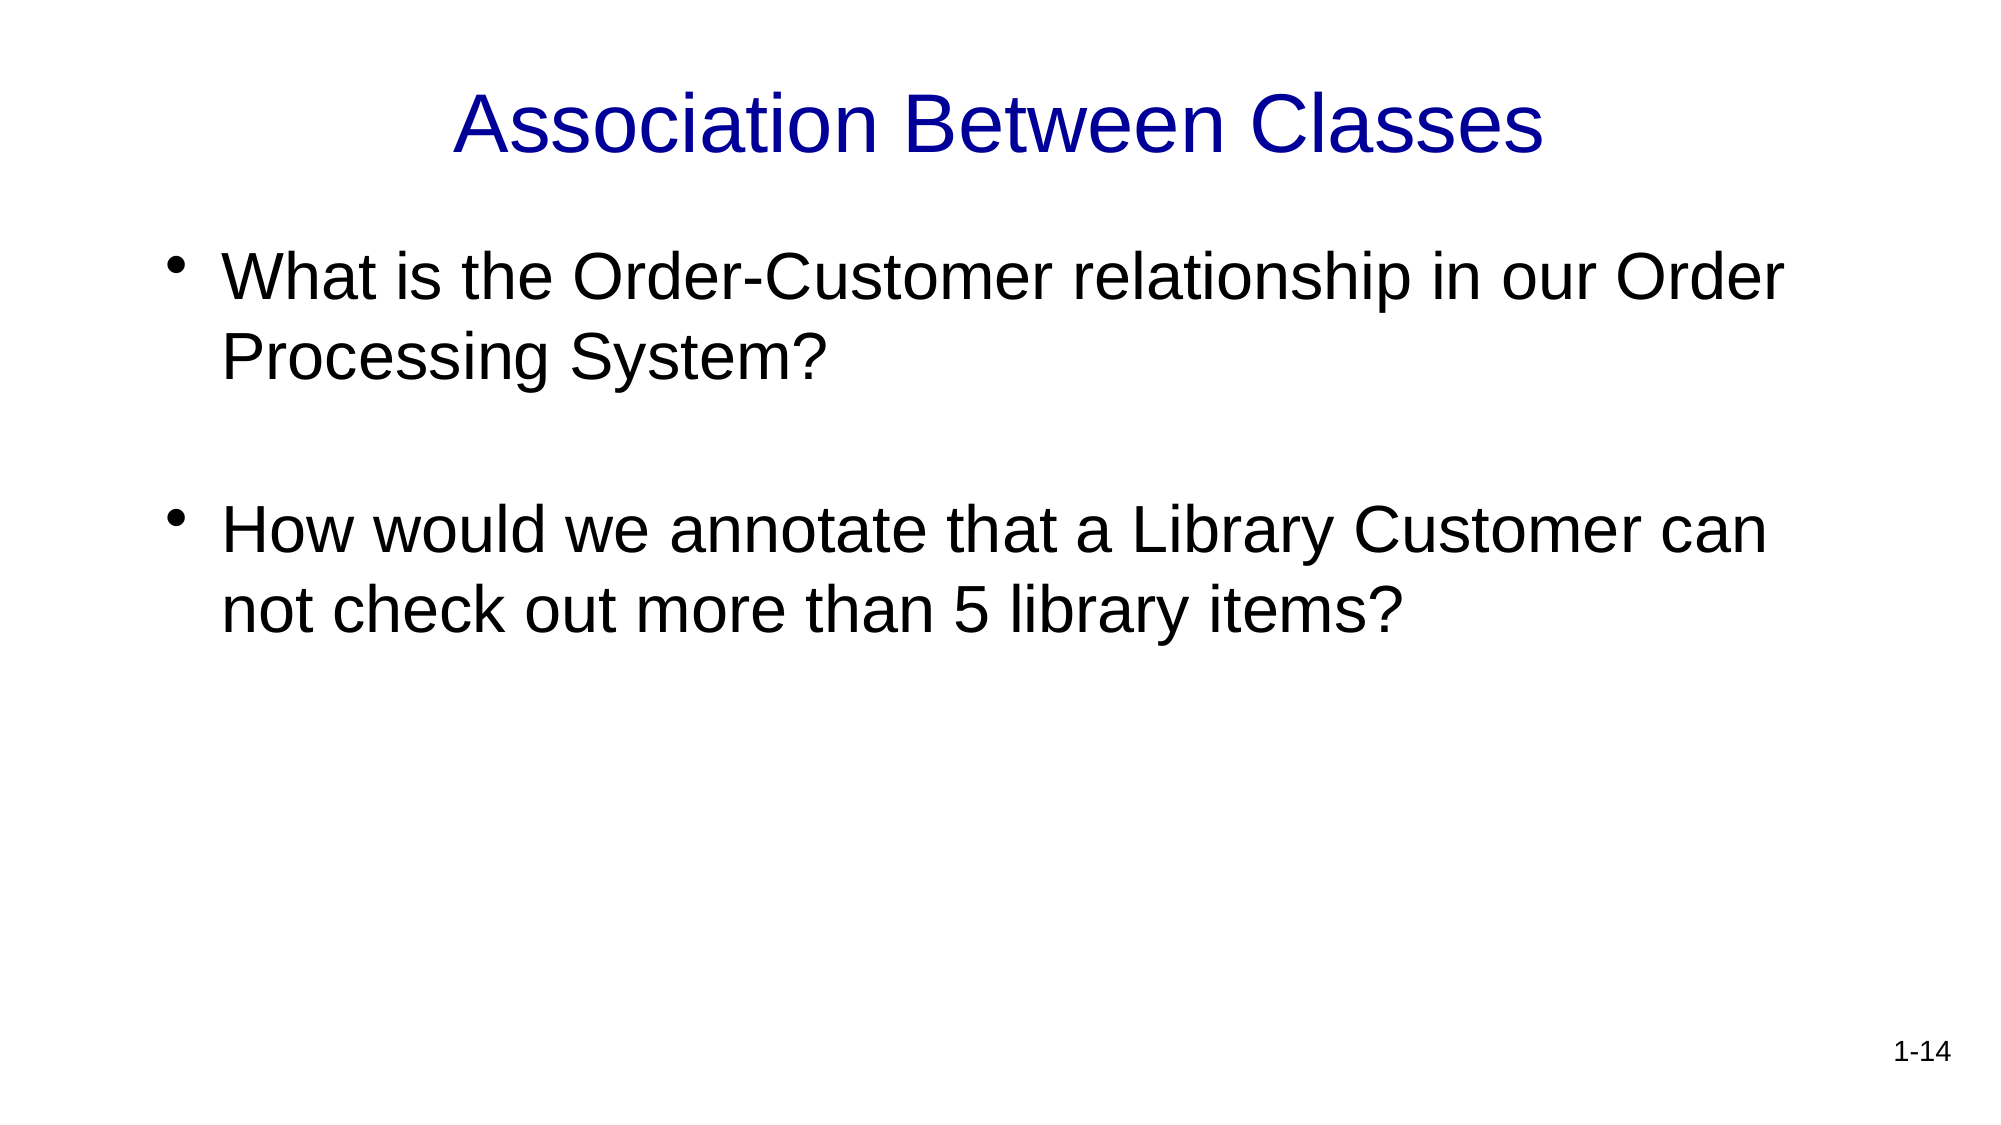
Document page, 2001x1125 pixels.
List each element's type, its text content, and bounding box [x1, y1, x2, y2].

title Association Between Classes [150, 24, 1850, 213]
list What is the Order-Customer relationship in our Order Processing System? How would we annotate that a Library Customer can not check out more than 5 library items? [150, 224, 1850, 1000]
slide_number 1-14 [1549, 1024, 1967, 1101]
